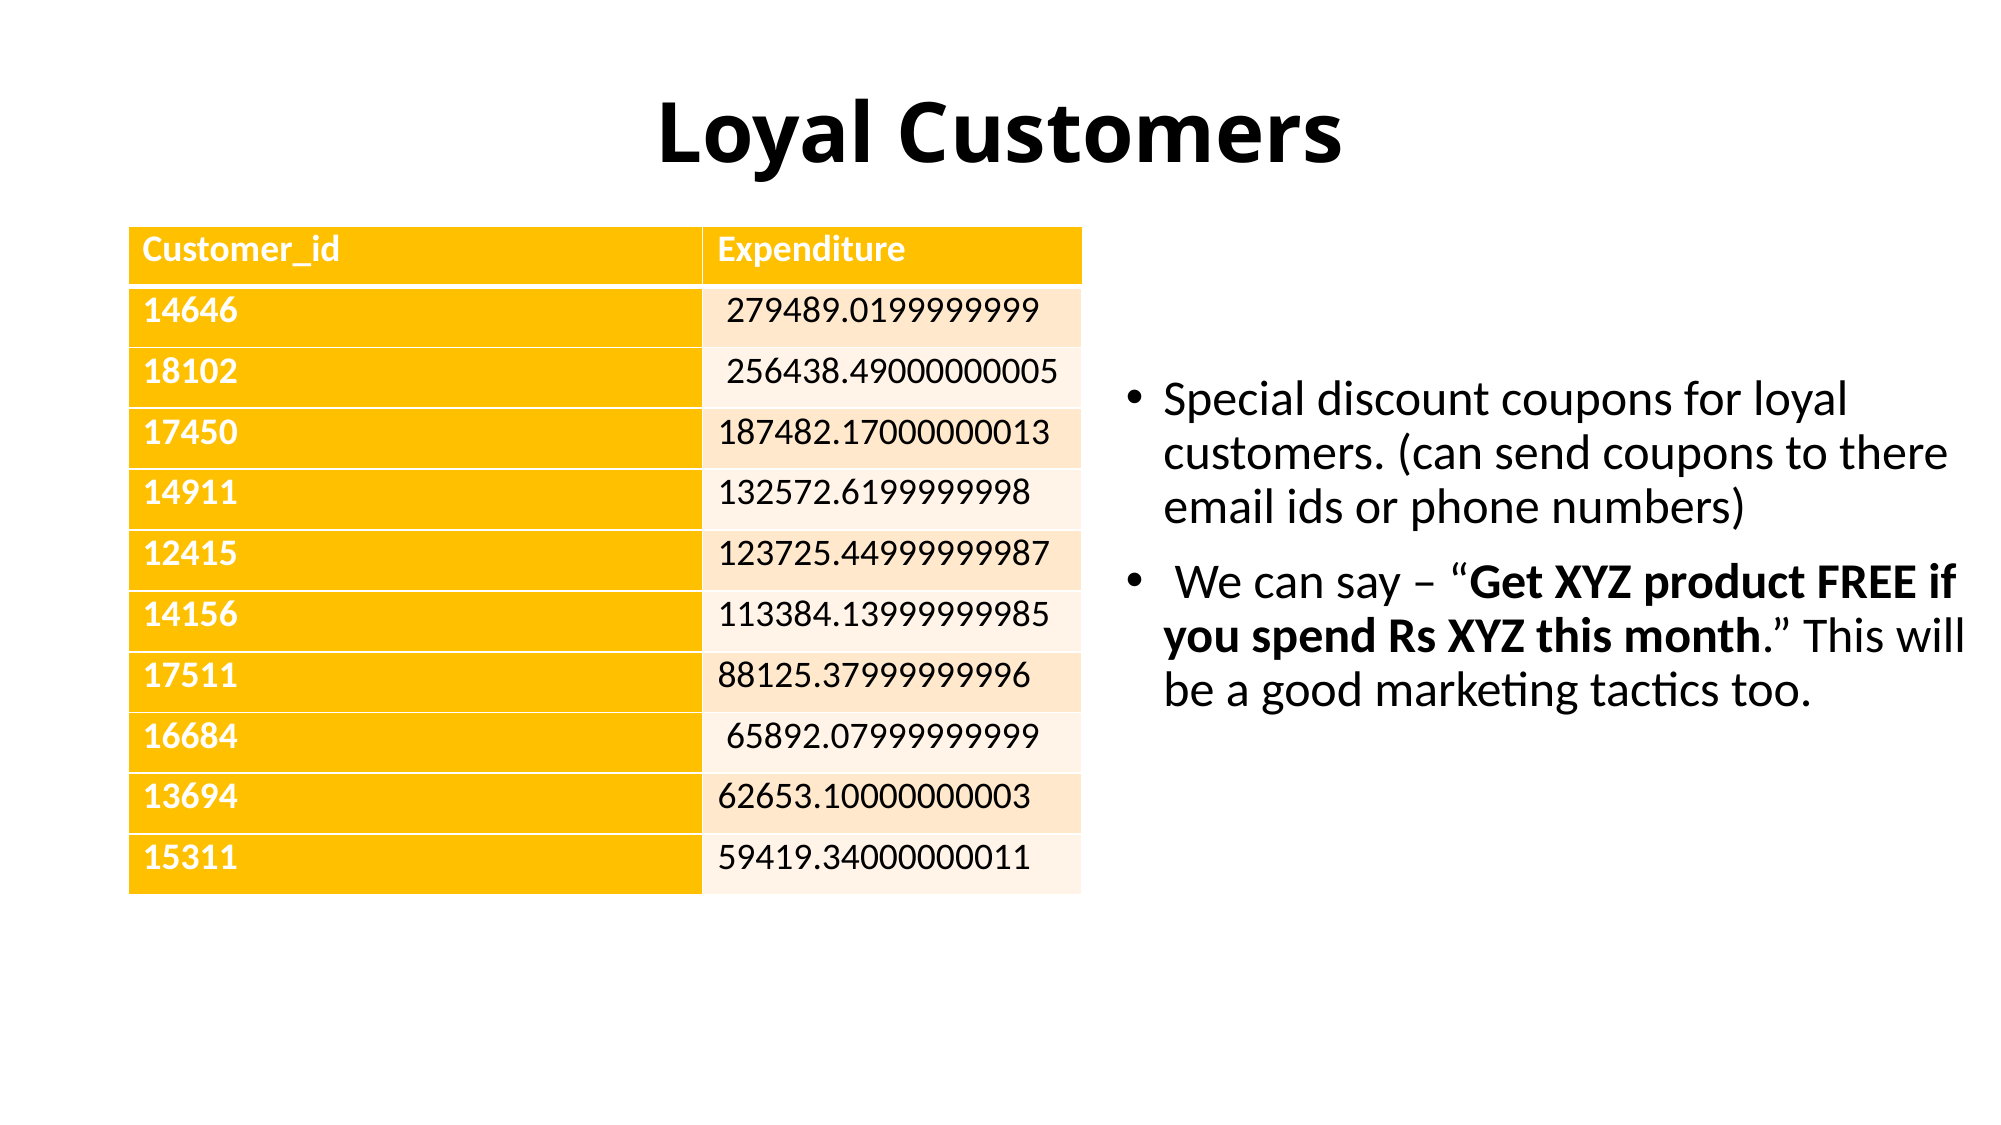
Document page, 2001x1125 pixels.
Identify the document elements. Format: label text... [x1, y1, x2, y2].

table_cell 279489.0199999999 [703, 289, 1081, 347]
table_cell 123725.44999999987 [703, 531, 1081, 590]
table_cell 132572.6199999998 [703, 470, 1081, 529]
table_cell 15311 [129, 835, 702, 894]
table_cell 187482.17000000013 [703, 409, 1081, 468]
table_header Expenditure [703, 227, 1082, 284]
table_cell 12415 [129, 531, 702, 590]
table_cell 256438.49000000005 [703, 348, 1081, 407]
table_cell 14911 [129, 470, 702, 529]
table_cell 14156 [129, 592, 702, 651]
table_cell 18102 [129, 348, 702, 407]
table_cell 88125.37999999996 [703, 653, 1081, 712]
title Loyal Customers [137, 27, 1863, 245]
table_cell 14646 [129, 289, 702, 347]
table_cell 13694 [129, 774, 702, 833]
table_cell 65892.07999999999 [703, 713, 1081, 772]
table_cell 59419.34000000011 [703, 835, 1081, 894]
table_cell 17450 [129, 409, 702, 468]
text_box Special discount coupons for loyal customers. (can send coupons to there email ids or phone numbers) We can say – “Get XYZ product FREE if you spend Rs XYZ this month.” This will be a good marketing tactics too. [1111, 364, 2000, 725]
table_header Customer_id [129, 227, 702, 284]
table_cell 16684 [129, 713, 702, 772]
table_cell 62653.10000000003 [703, 774, 1081, 833]
table_cell 113384.13999999985 [703, 592, 1081, 651]
table_cell 17511 [129, 653, 702, 712]
